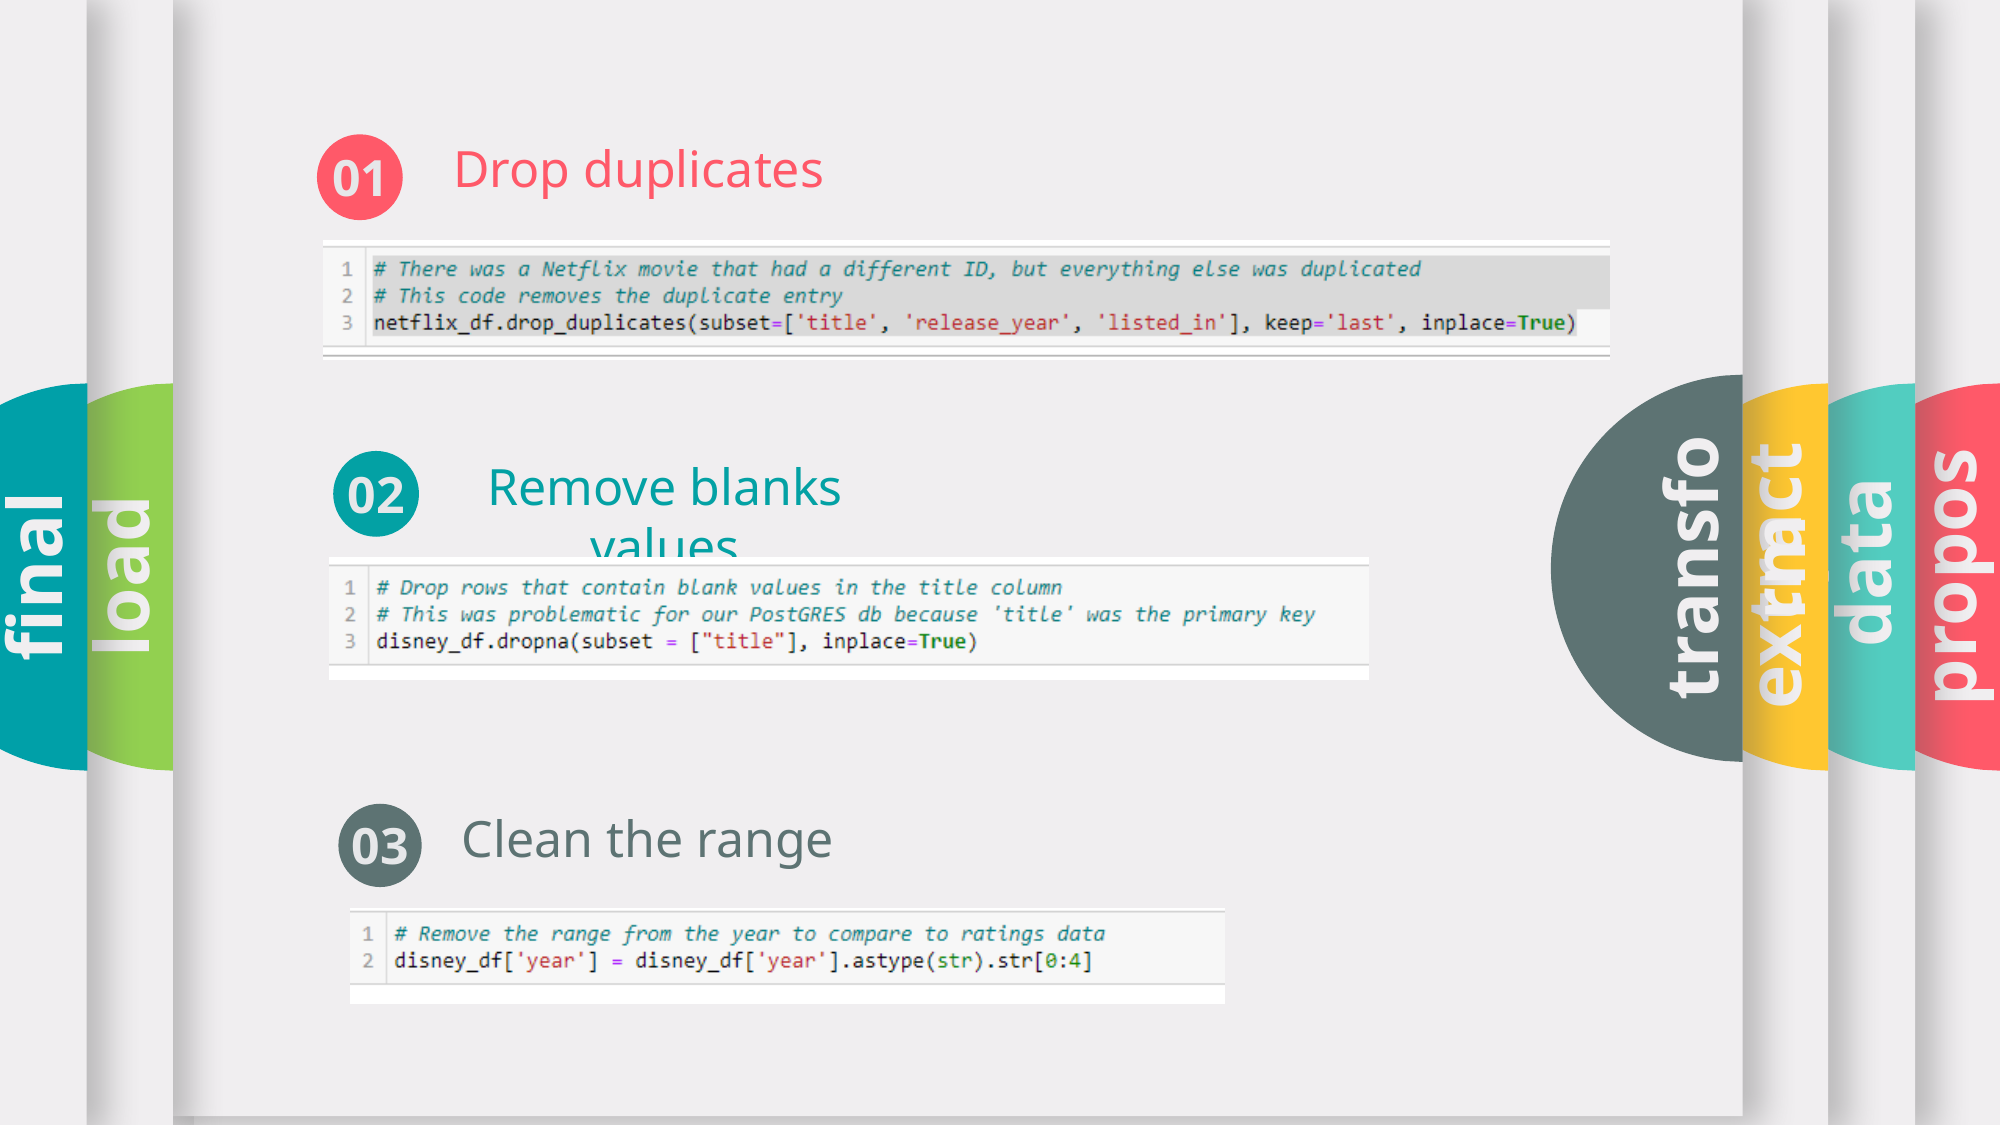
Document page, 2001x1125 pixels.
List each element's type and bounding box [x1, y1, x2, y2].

text_box [1916, 0, 2000, 1125]
picture [329, 557, 1369, 680]
text_box [173, 0, 1743, 1117]
text_box [382, 130, 883, 240]
text_box [306, 134, 382, 221]
text_box [0, 0, 88, 1125]
text_box [194, 0, 1829, 1125]
picture [323, 240, 1610, 360]
picture [350, 908, 1225, 1004]
text_box [173, 1117, 194, 1125]
text_box [1829, 0, 1916, 1125]
text_box [397, 800, 898, 908]
text_box [321, 450, 396, 537]
text_box [88, 0, 173, 1125]
text_box [396, 448, 901, 557]
text_box [325, 803, 397, 888]
